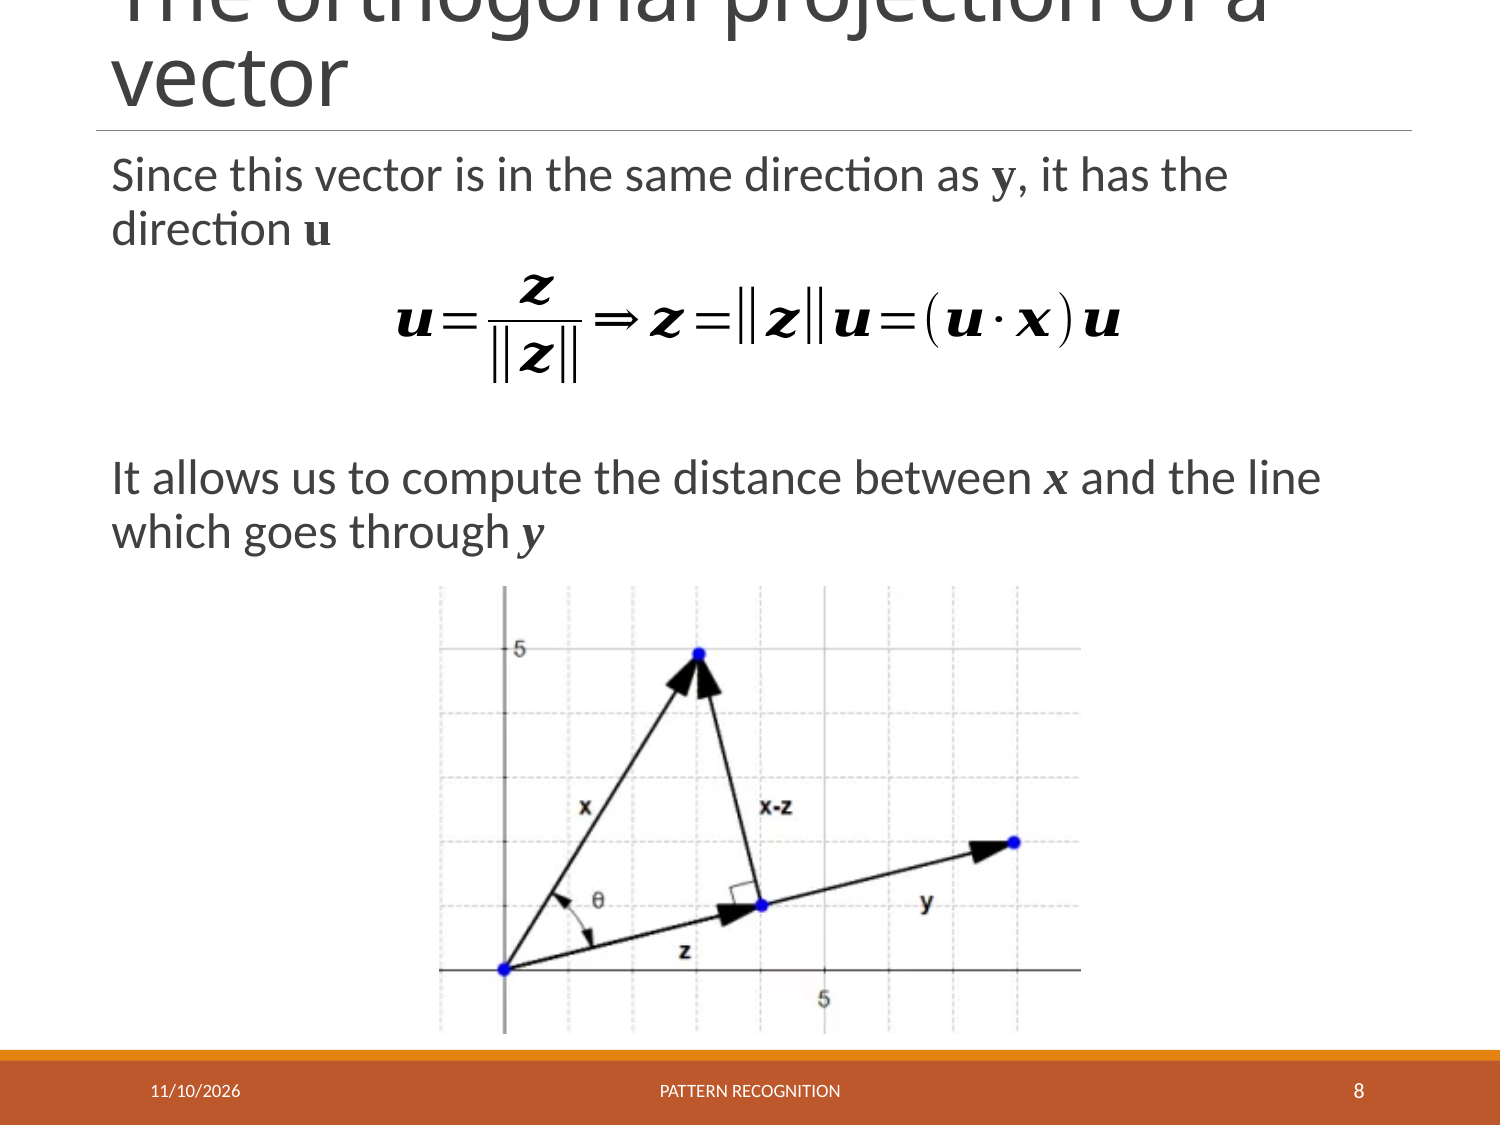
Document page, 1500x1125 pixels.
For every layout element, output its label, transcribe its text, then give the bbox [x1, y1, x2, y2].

list Since this vector is in the same direction as y, it has the direction u It allows us to compute the distance between x and the line which goes through y [96, 140, 1413, 1034]
picture [438, 586, 1081, 1035]
slide_number 8 [1218, 1059, 1380, 1120]
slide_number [135, 1059, 440, 1120]
footer Pattern recognition [453, 1059, 1047, 1120]
title The orthogonal projection of a vector [96, 19, 1413, 131]
